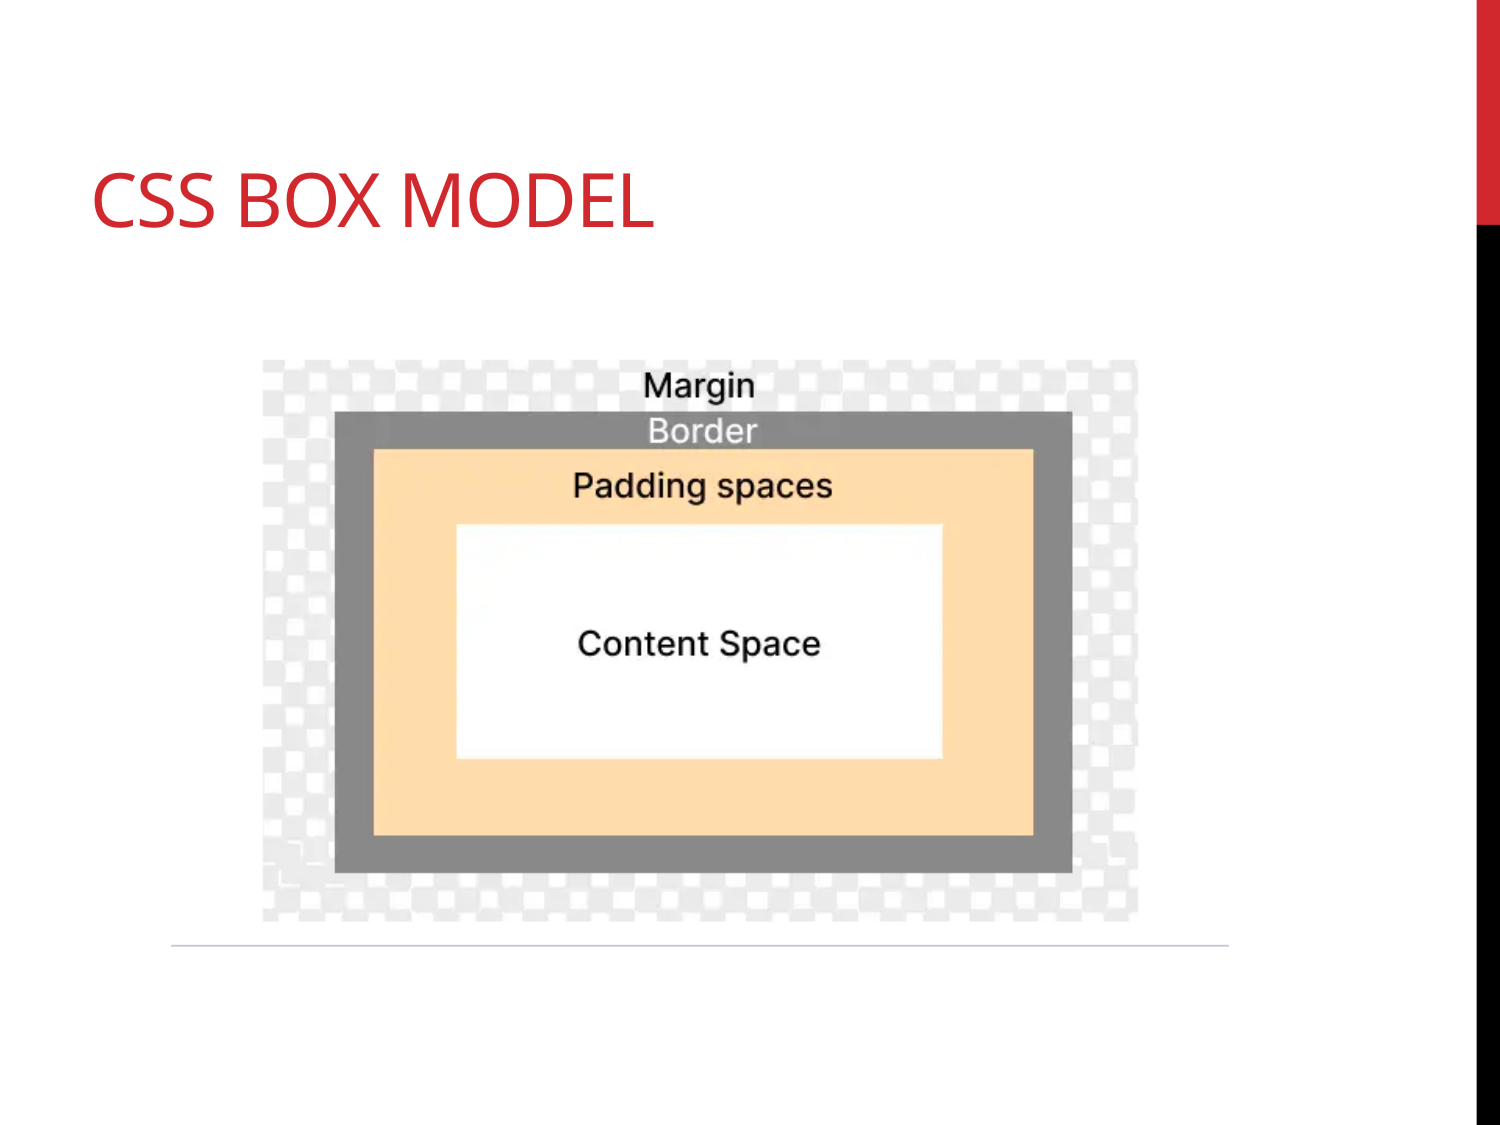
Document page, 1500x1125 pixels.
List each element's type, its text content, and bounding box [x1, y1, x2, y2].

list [170, 342, 1230, 950]
title Css box model [75, 25, 1025, 250]
